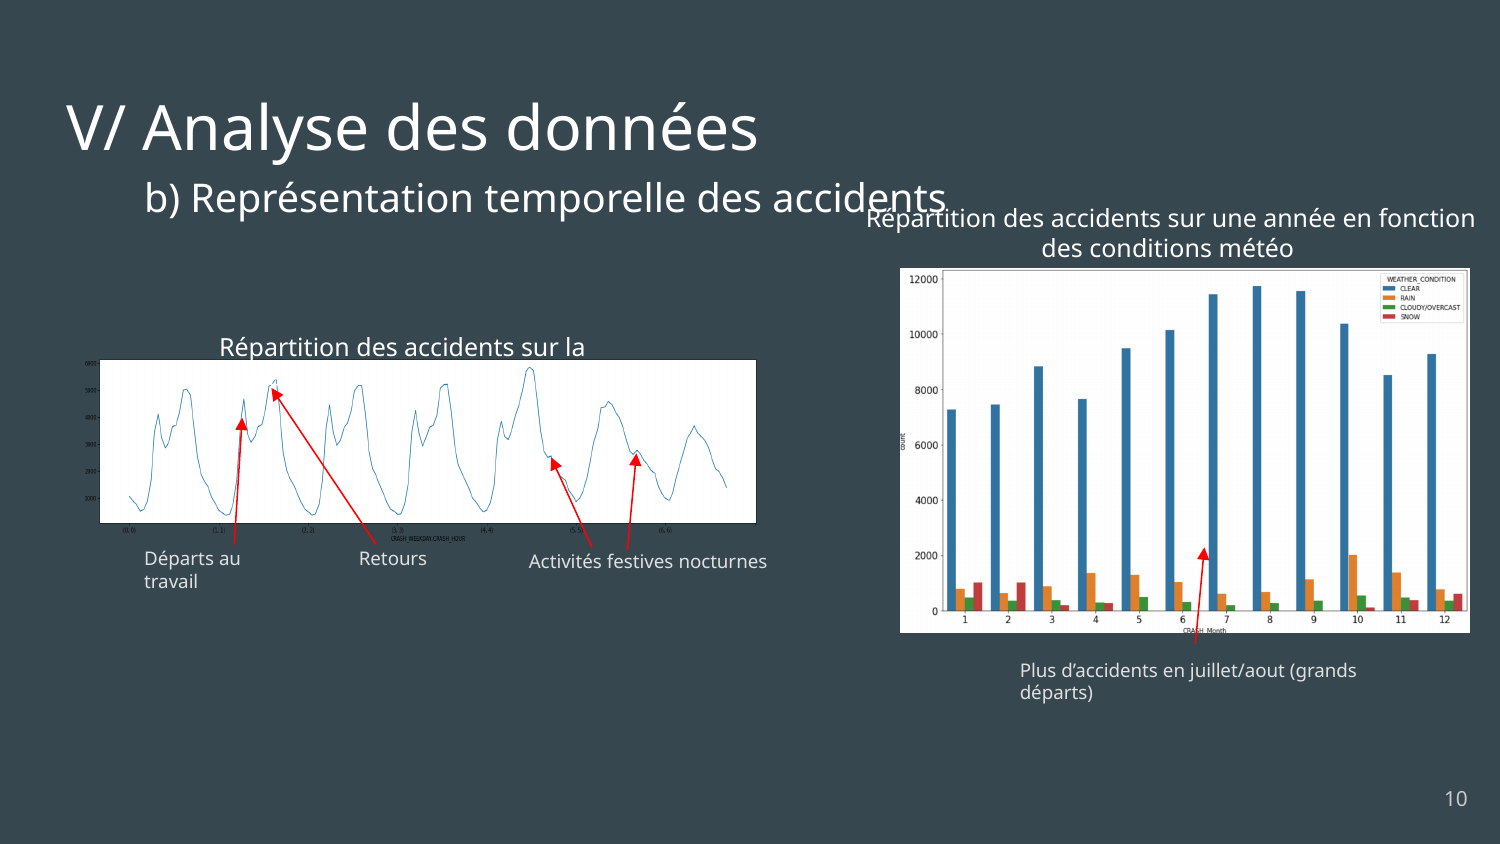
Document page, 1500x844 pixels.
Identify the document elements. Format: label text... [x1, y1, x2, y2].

slide_number ‹#› [1392, 767, 1483, 833]
text_box Retours [343, 555, 477, 561]
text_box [271, 387, 377, 545]
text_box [234, 417, 243, 545]
text_box Départs au travail [129, 555, 303, 561]
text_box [627, 453, 637, 551]
text_box Plus d’accidents en juillet/aout (grands départs) [1004, 644, 1420, 673]
text_box b) Représentation temporelle des accidents [129, 158, 1033, 290]
text_box Répartition des accidents sur la semaine [204, 316, 673, 353]
title V/ Analyse des données [51, 72, 1449, 167]
text_box Répartition des accidents sur une année en fonction des conditions météo [842, 187, 1500, 292]
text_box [550, 457, 593, 548]
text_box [1195, 547, 1205, 645]
text_box Activités festives nocturnes [513, 536, 796, 564]
picture [900, 268, 1470, 633]
picture [81, 354, 759, 546]
